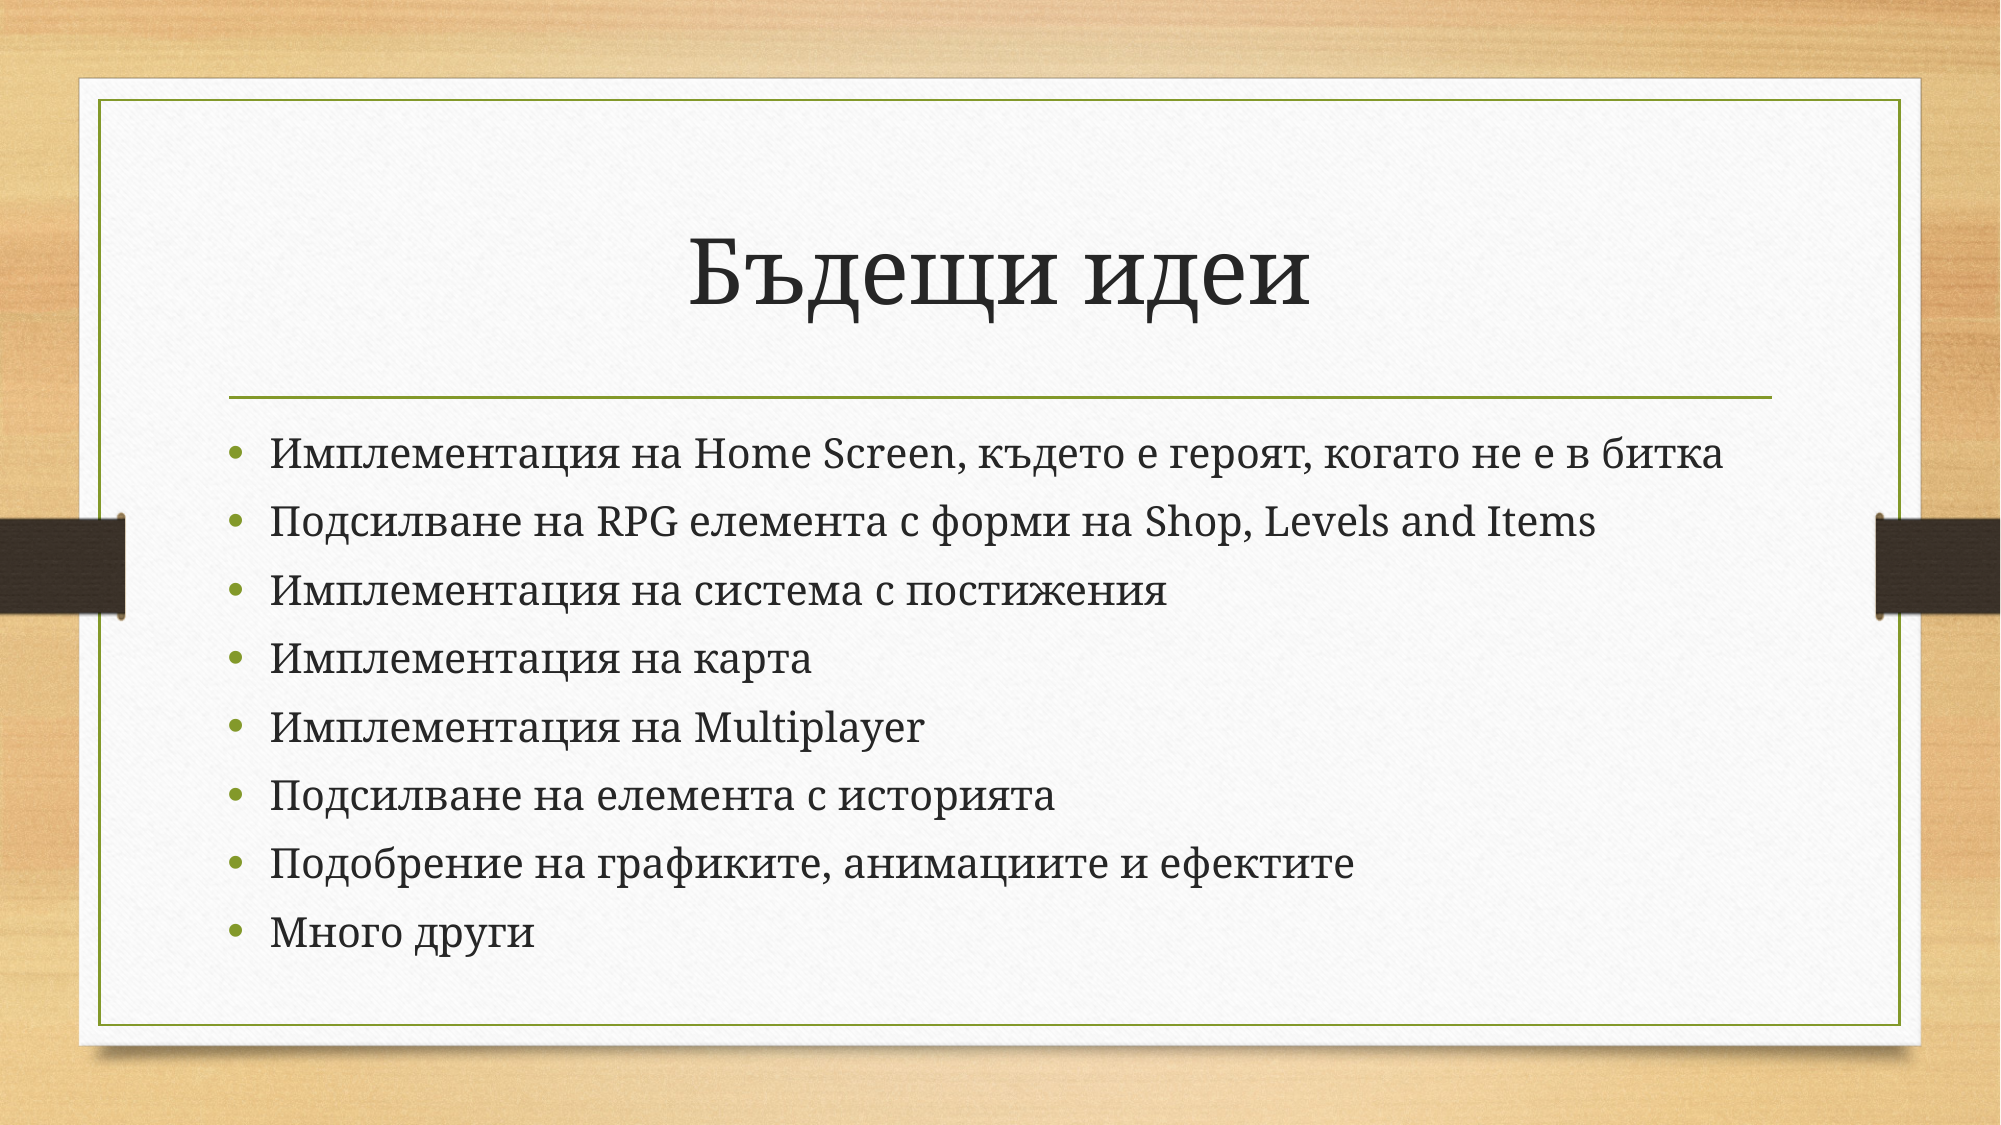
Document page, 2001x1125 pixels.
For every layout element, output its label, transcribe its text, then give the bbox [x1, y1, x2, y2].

list Имплементация на Home Screen, където е героят, когато не е в битка Подсилване на RPG елемента с форми на Shop, Levels and Items Имплементация на система с постижения Имплементация на карта Имплементация на Multiplayer Подсилване на елемента с историята Подобрение на графиките, анимациите и ефектите Много други [212, 419, 1788, 964]
title Бъдещи идеи [212, 161, 1788, 375]
picture [0, 0, 2001, 1125]
